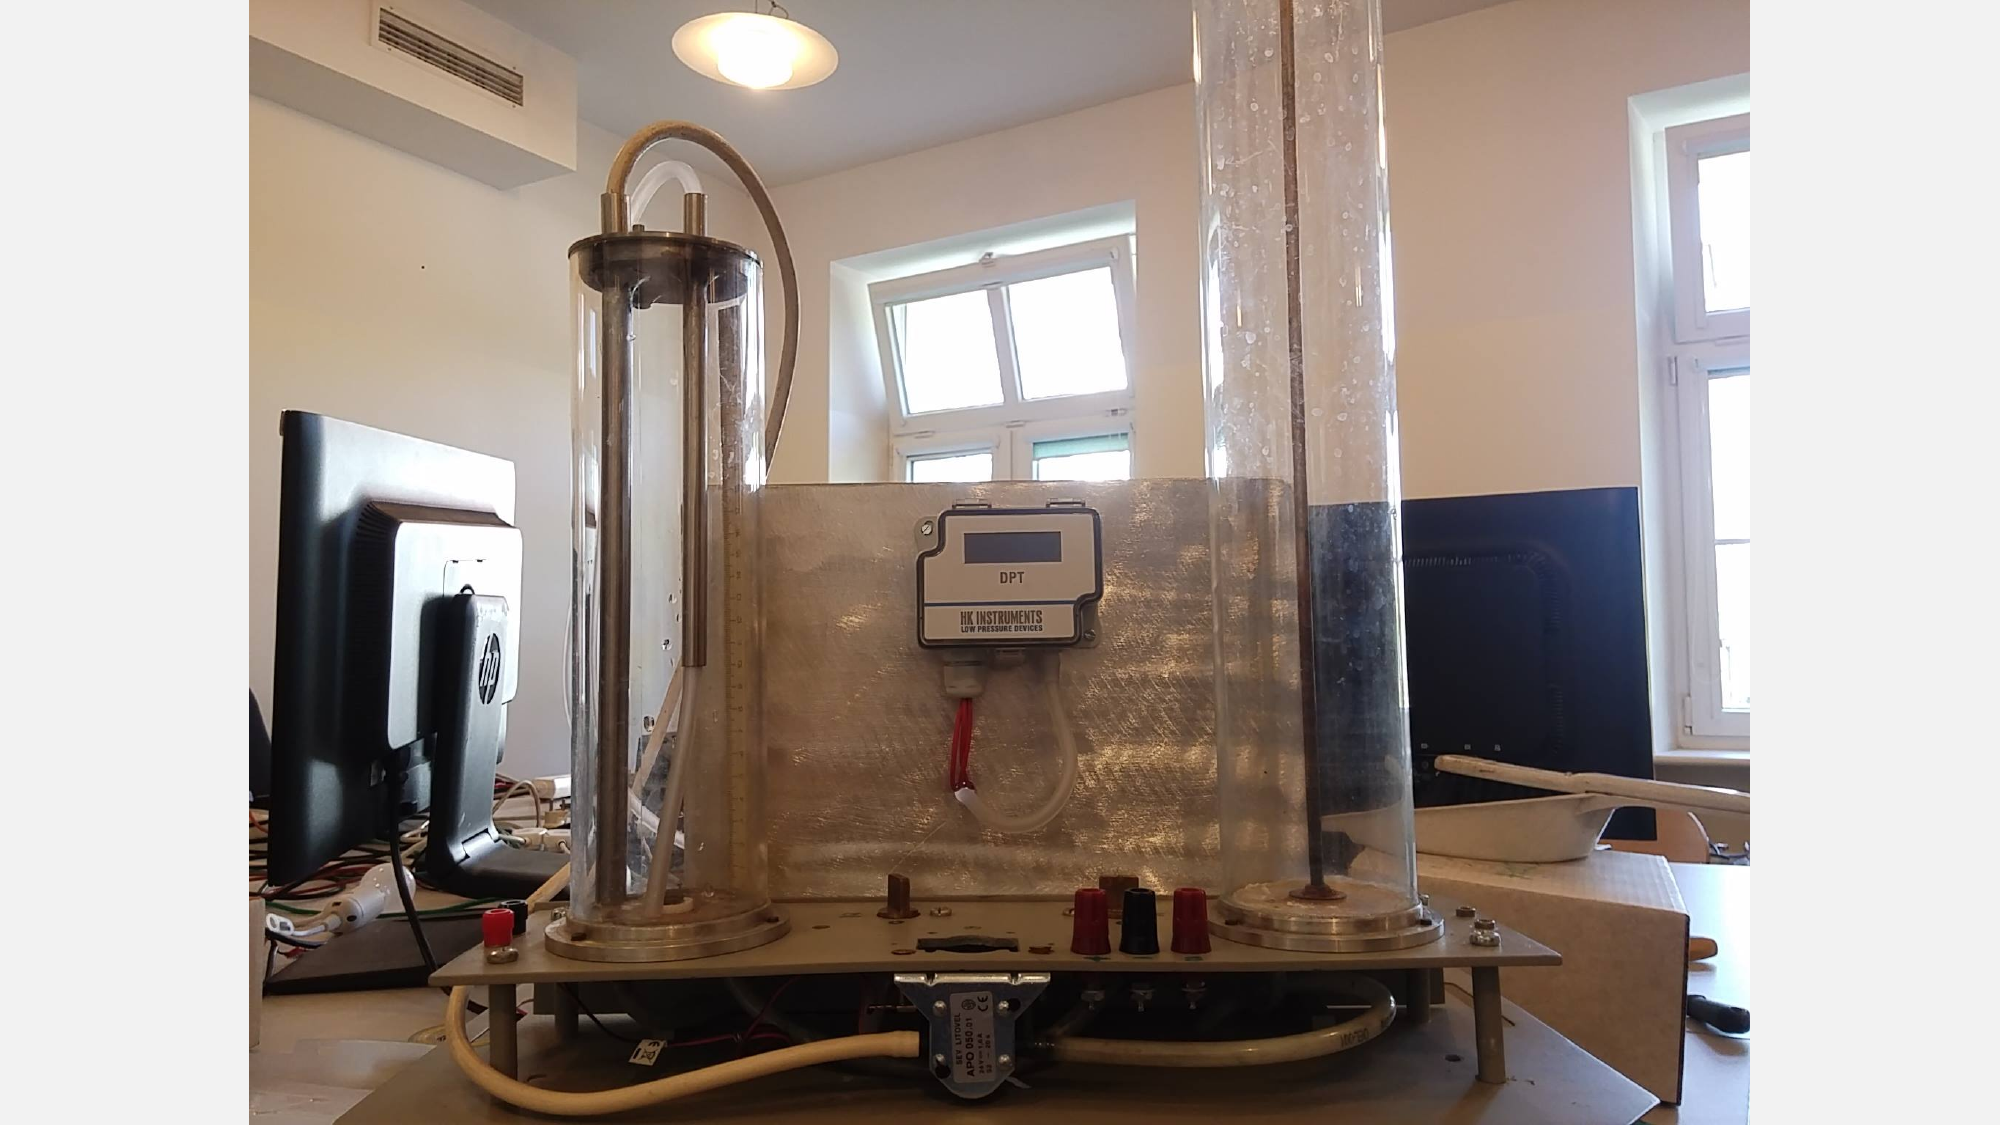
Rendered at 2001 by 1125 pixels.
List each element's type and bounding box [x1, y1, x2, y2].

picture [249, 0, 1750, 1125]
